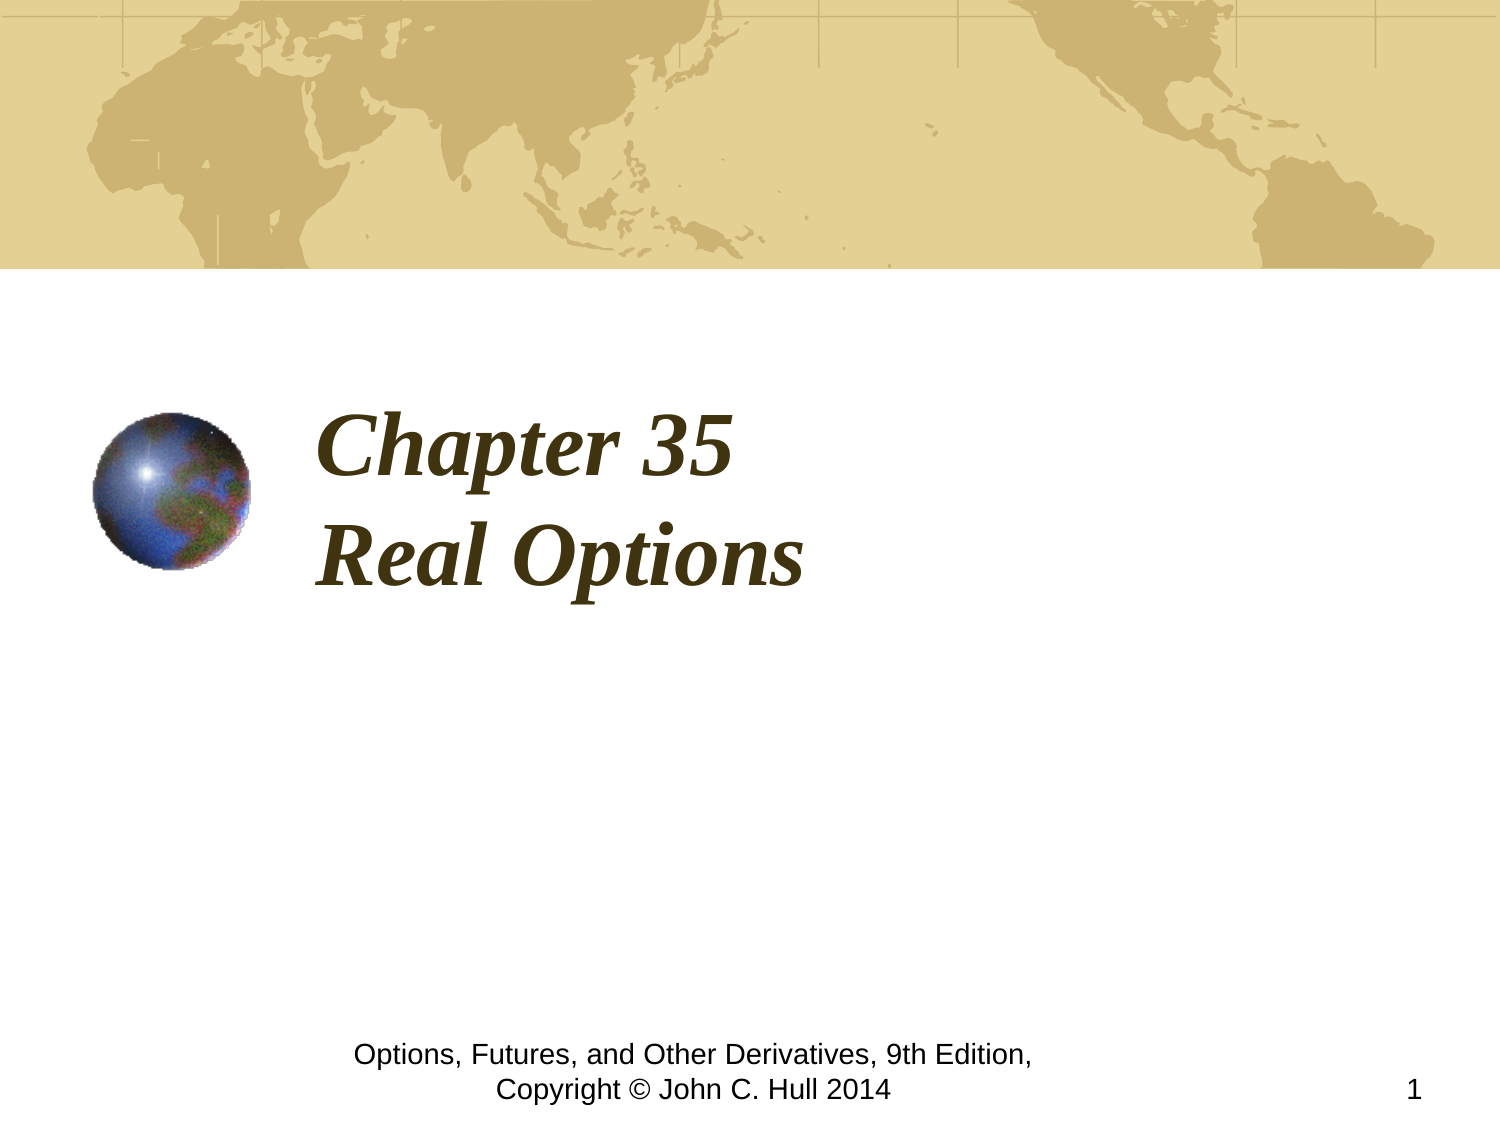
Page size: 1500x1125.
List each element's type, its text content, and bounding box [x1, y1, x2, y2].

footer Options, Futures, and Other Derivatives, 9th Edition, Copyright © John C. Hull 2014 [312, 1037, 1076, 1113]
slide_number 1 [1124, 1037, 1438, 1113]
title Chapter 35 Real Options [300, 299, 1438, 688]
picture [87, 407, 268, 575]
